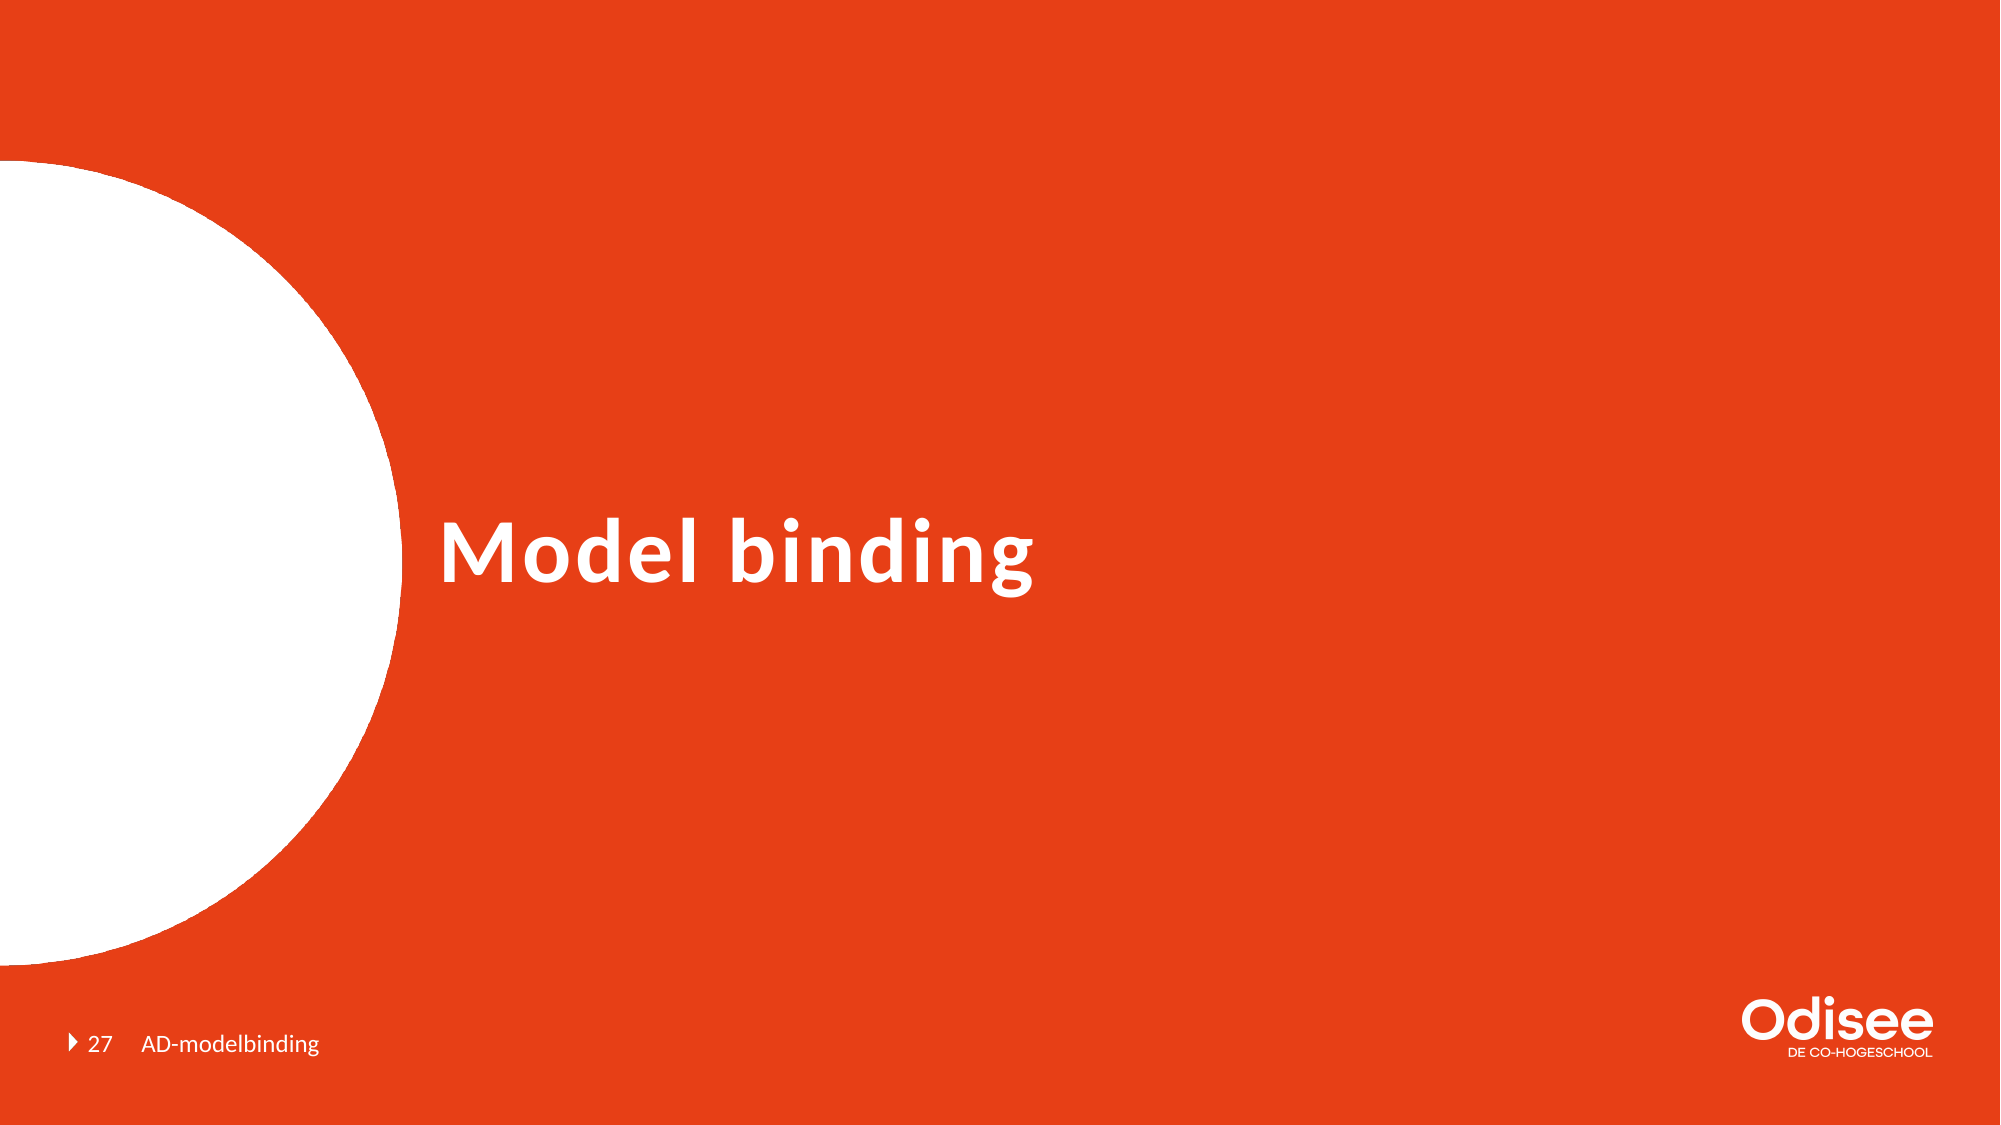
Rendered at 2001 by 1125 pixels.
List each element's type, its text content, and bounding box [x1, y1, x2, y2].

picture [0, 155, 408, 970]
title Model binding [438, 365, 1712, 600]
footer AD-modelbinding [141, 1027, 817, 1088]
slide_number 27 [87, 1027, 135, 1088]
picture [1742, 996, 1933, 1057]
